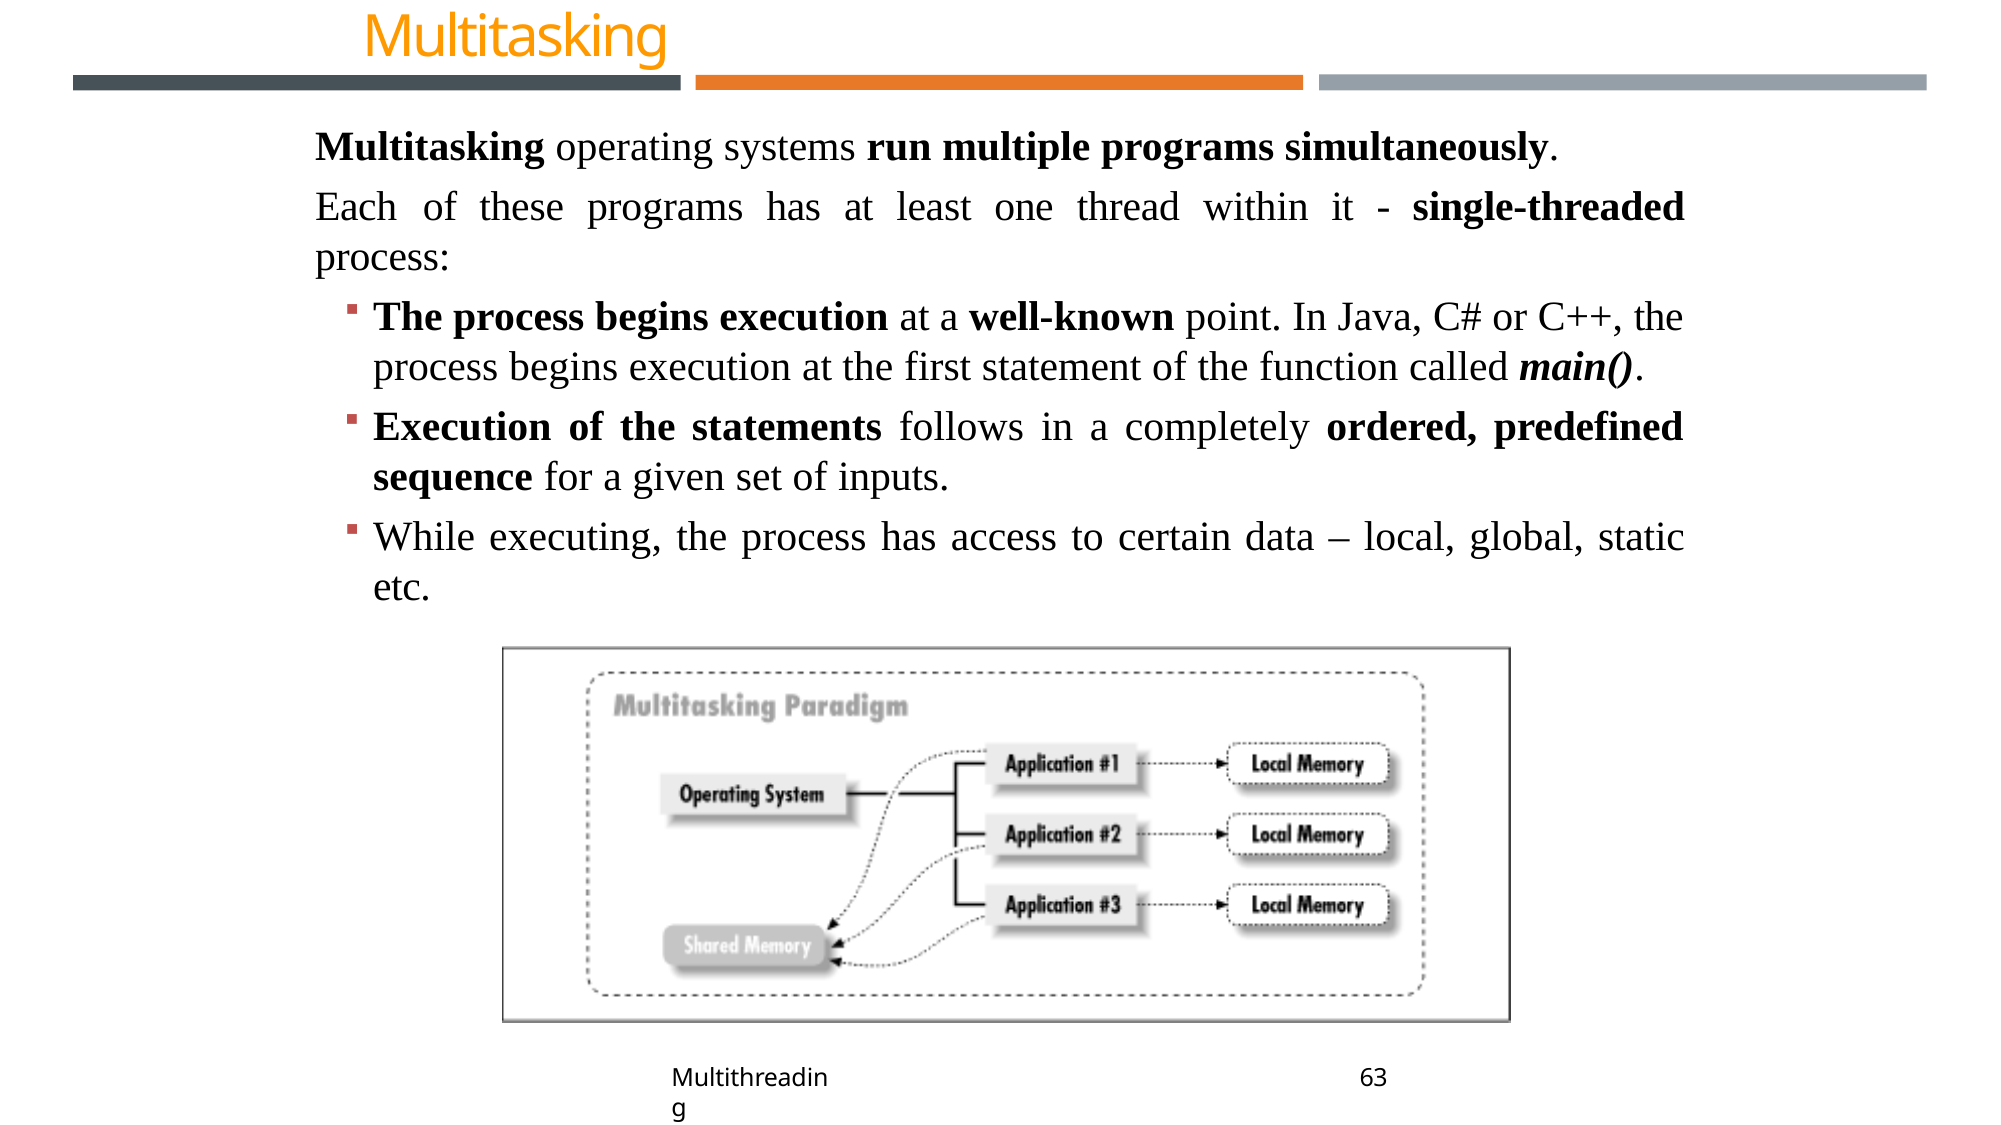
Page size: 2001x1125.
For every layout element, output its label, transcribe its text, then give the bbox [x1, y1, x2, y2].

slide_number 109 [1357, 1056, 1419, 1125]
title Multitasking [360, 0, 1501, 106]
text_box Multithreading [669, 1062, 831, 1122]
picture [501, 646, 1511, 1024]
text_box Multitasking operating systems run multiple programs simultaneously. Each of these programs has at least one thread within it - single-threaded process: The process begins execution at a well-known point. In Java, C# or C++, the process begins execution at the first statement of the function called main(). Execution of the statements follows in a completely ordered, predefined sequence for a given set of inputs. While executing, the process has access to certain data – local, global, static etc. [312, 106, 1688, 609]
